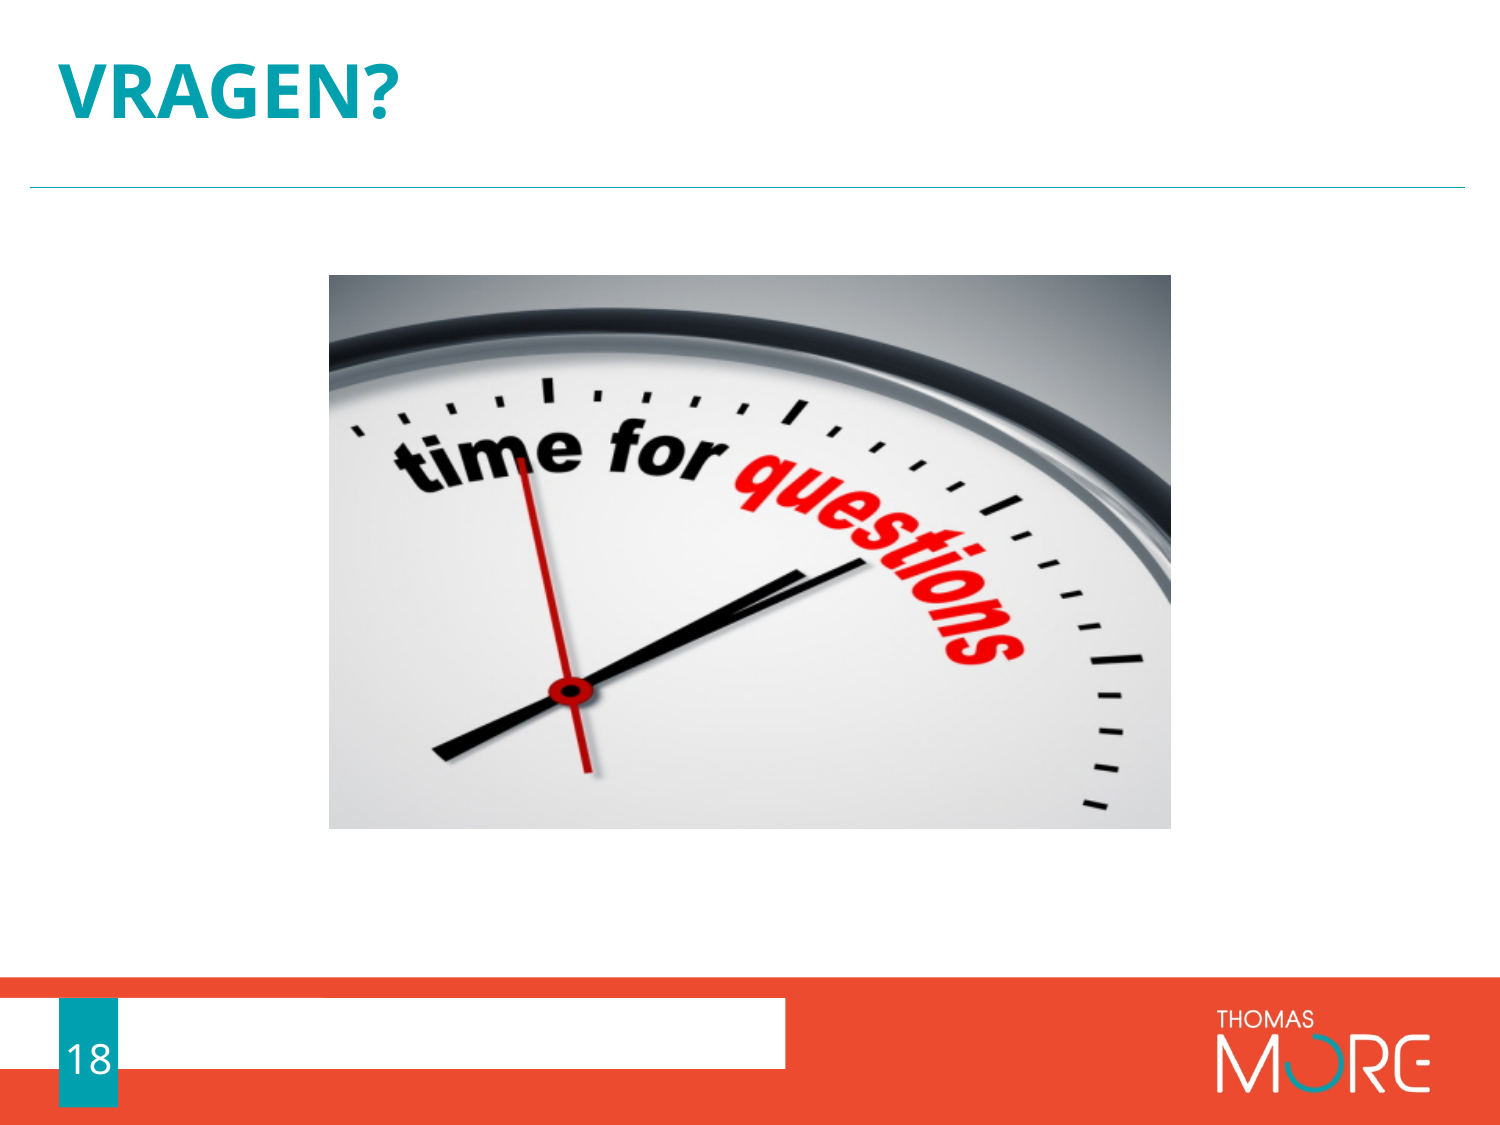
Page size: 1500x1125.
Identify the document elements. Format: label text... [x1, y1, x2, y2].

title Vragen? [0, 0, 1500, 188]
slide_number 18 [59, 998, 119, 1108]
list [329, 275, 1171, 829]
picture [1187, 980, 1459, 1122]
footer [123, 998, 786, 1069]
